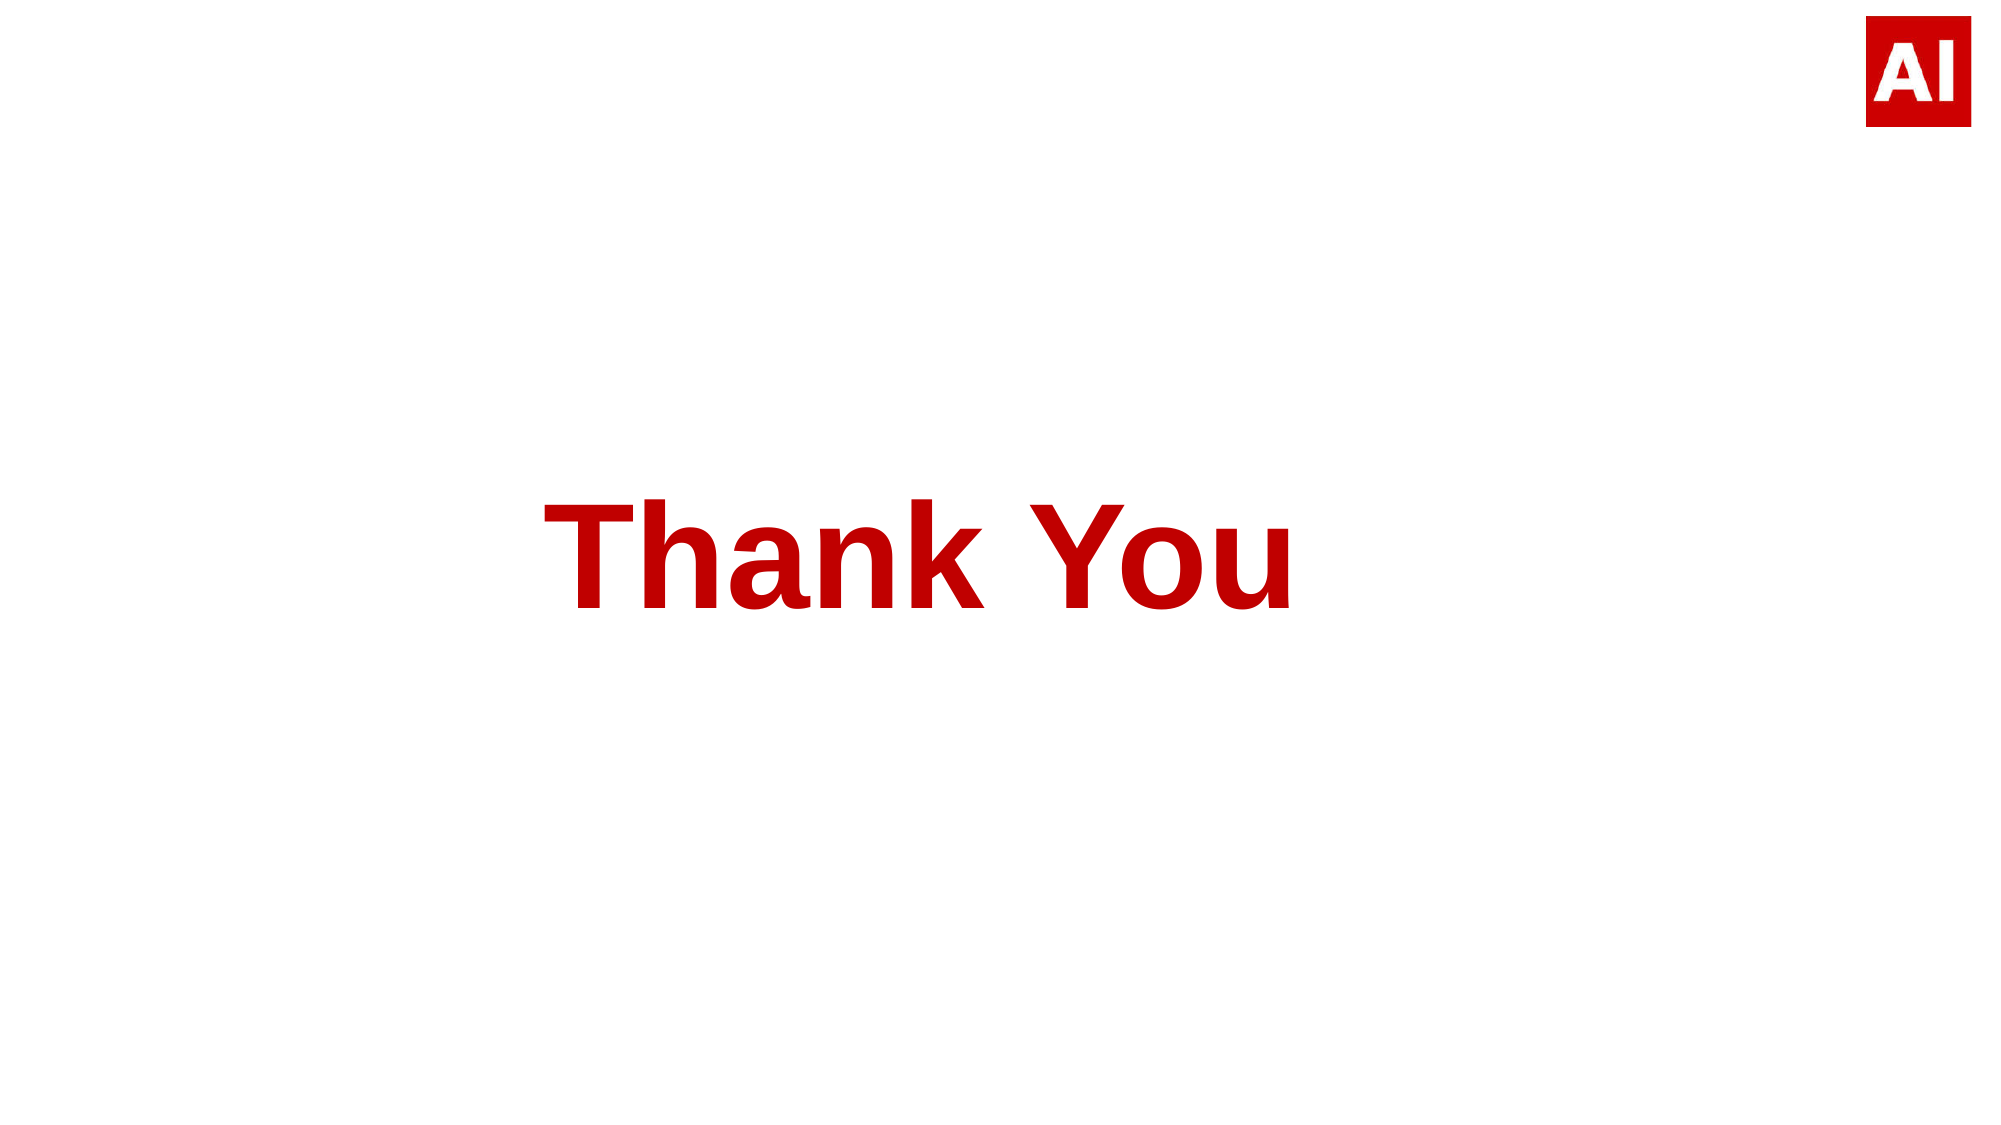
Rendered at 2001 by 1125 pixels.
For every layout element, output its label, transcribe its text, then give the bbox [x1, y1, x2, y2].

text_box Thank You [496, 451, 1347, 647]
picture [1864, 16, 1972, 127]
